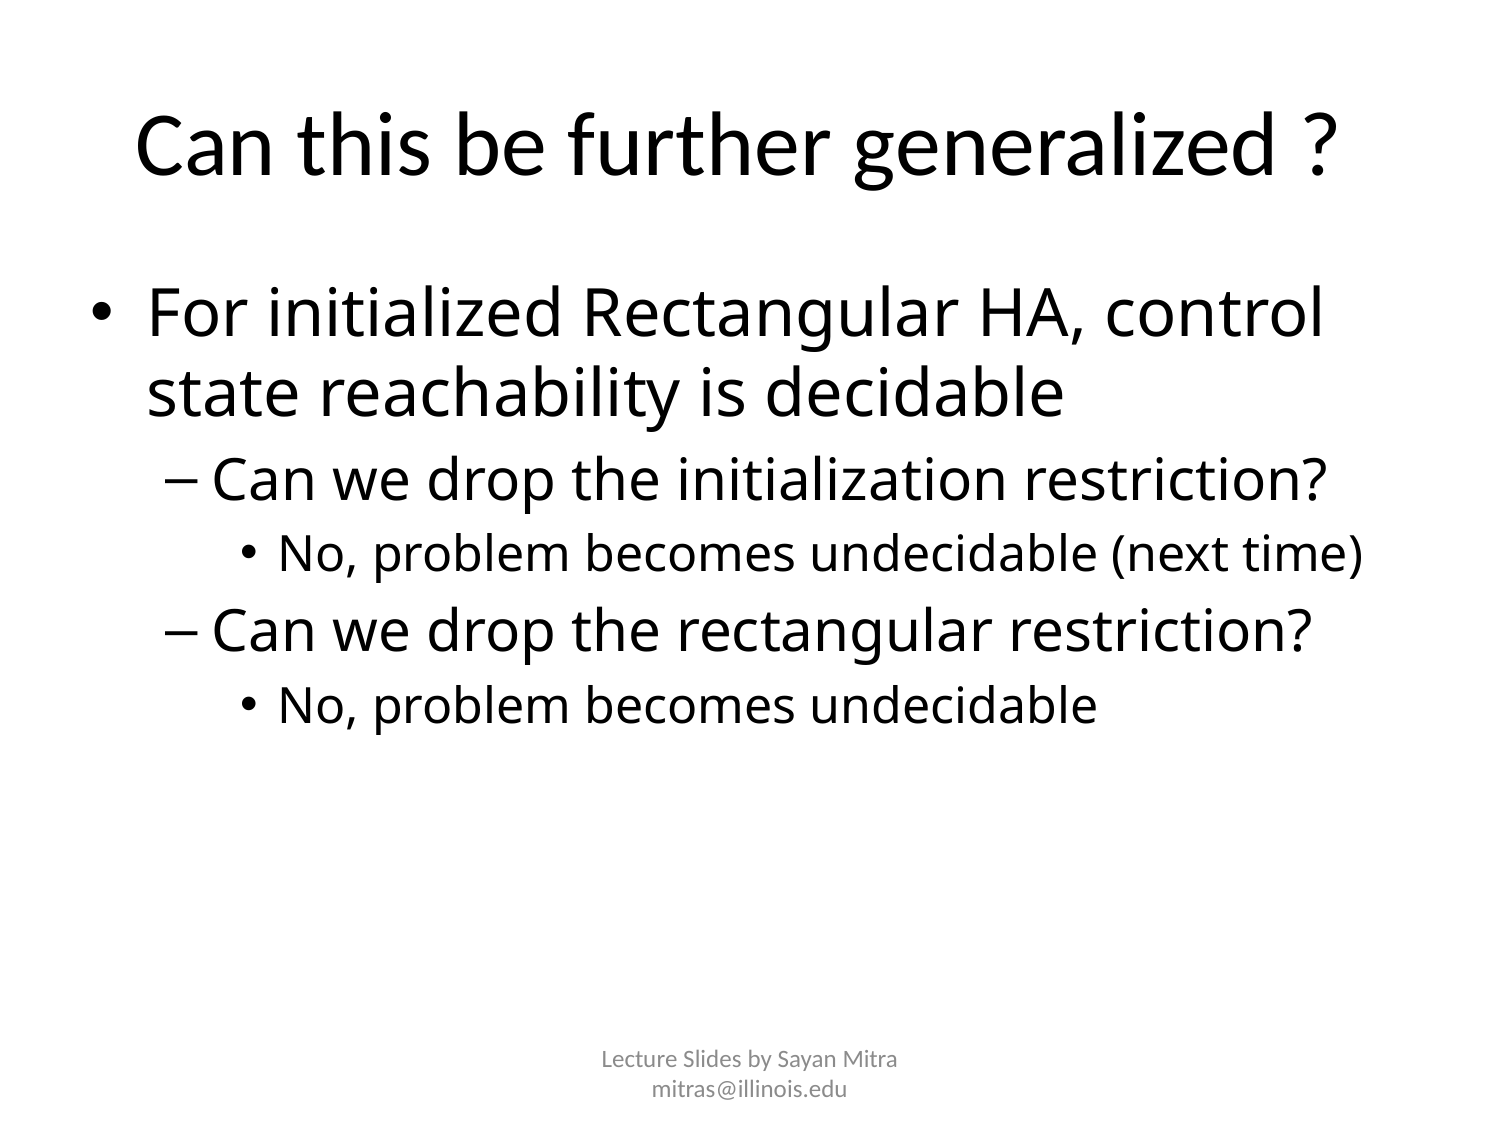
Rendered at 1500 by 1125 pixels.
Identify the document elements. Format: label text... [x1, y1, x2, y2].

list For initialized Rectangular HA, control state reachability is decidable Can we drop the initialization restriction? No, problem becomes undecidable (next time) Can we drop the rectangular restriction? No, problem becomes undecidable [75, 262, 1425, 1005]
footer Lecture Slides by Sayan Mitra mitras@illinois.edu [512, 1042, 988, 1103]
title Can this be further generalized ? [75, 45, 1425, 233]
